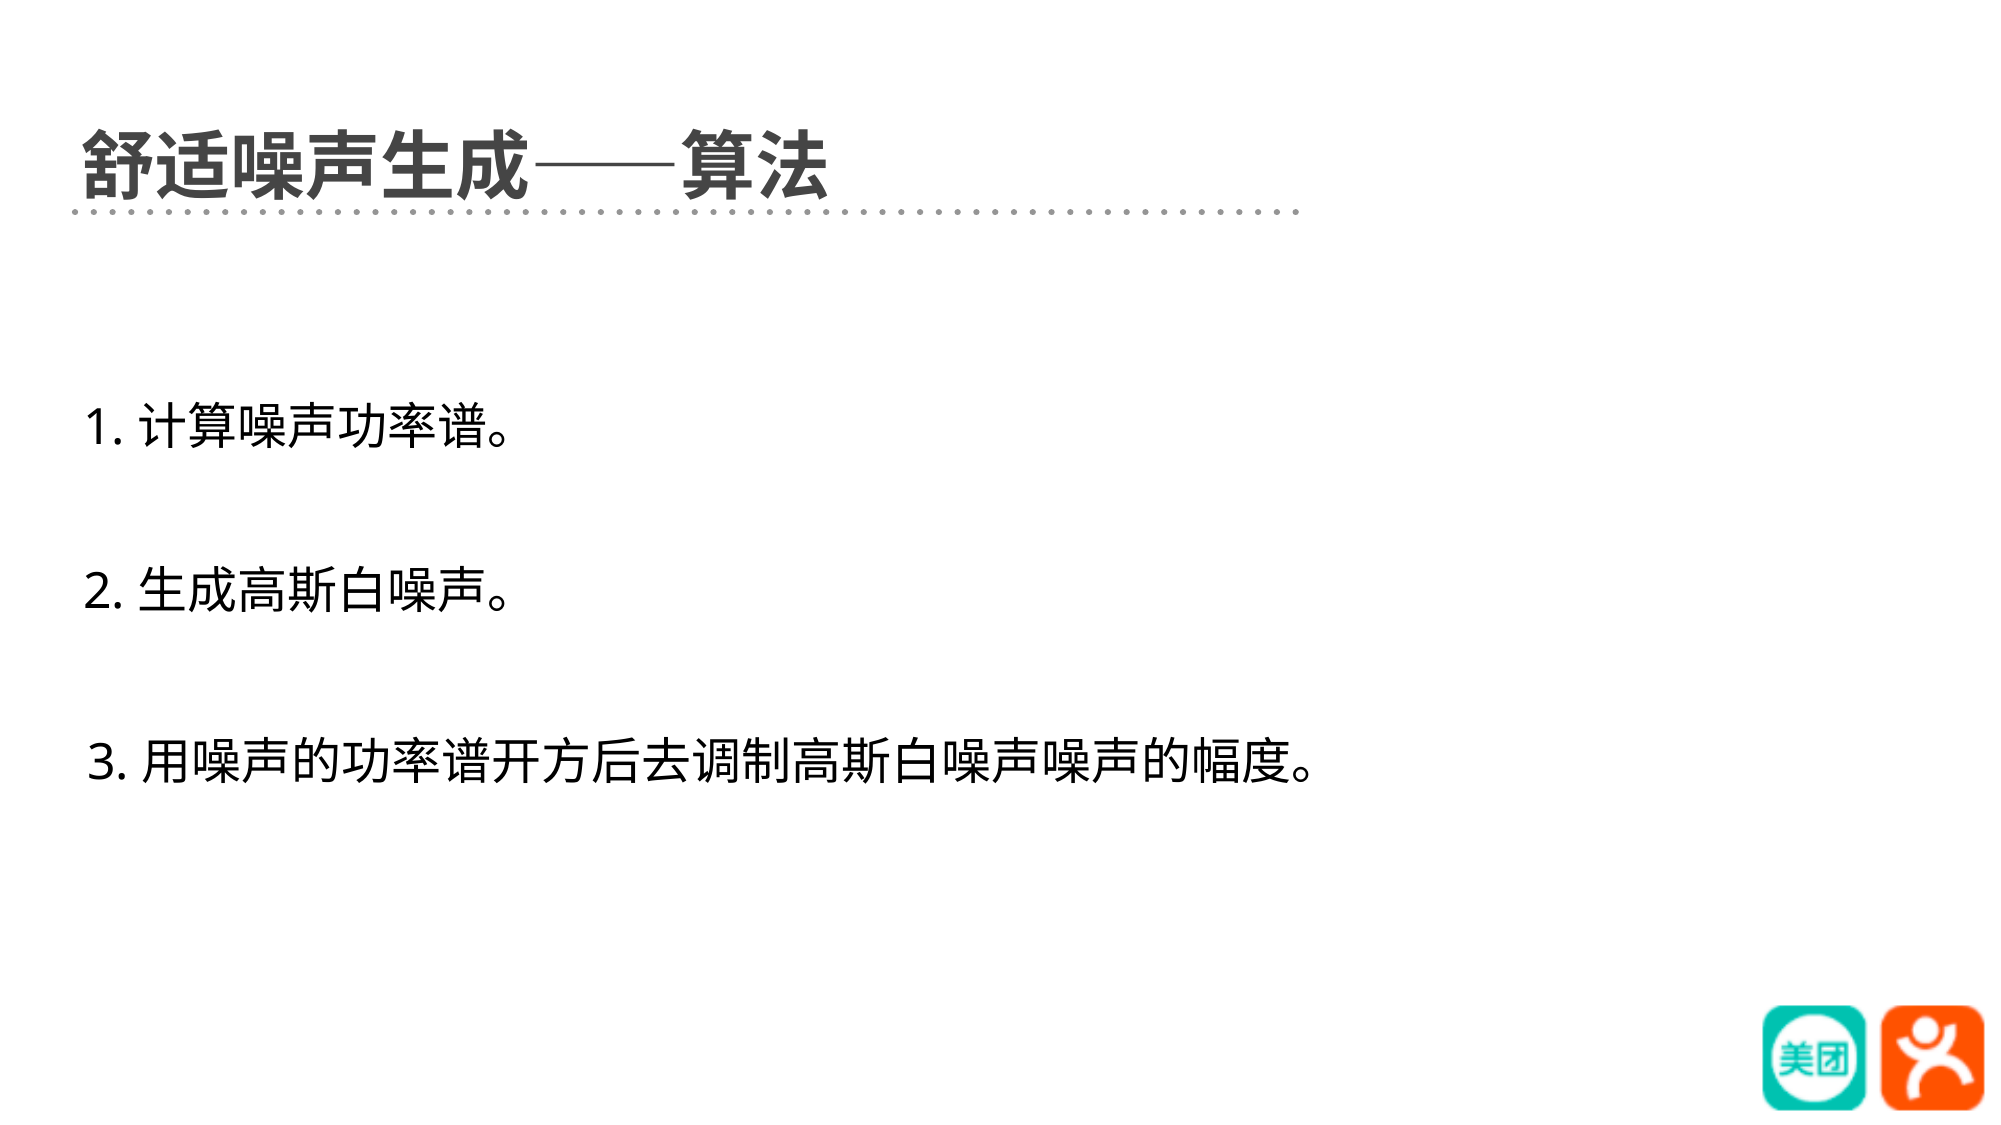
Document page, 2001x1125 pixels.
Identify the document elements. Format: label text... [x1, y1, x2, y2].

text_box 舒适噪声生成——算法 [74, 67, 1452, 215]
text_box 2.生成高斯白噪声。 [74, 549, 546, 627]
picture [1757, 1004, 1991, 1113]
text_box 1.计算噪声功率谱。 [74, 386, 546, 464]
text_box 3.用噪声的功率谱开方后去调制高斯白噪声噪声的幅度。 [78, 721, 1350, 798]
